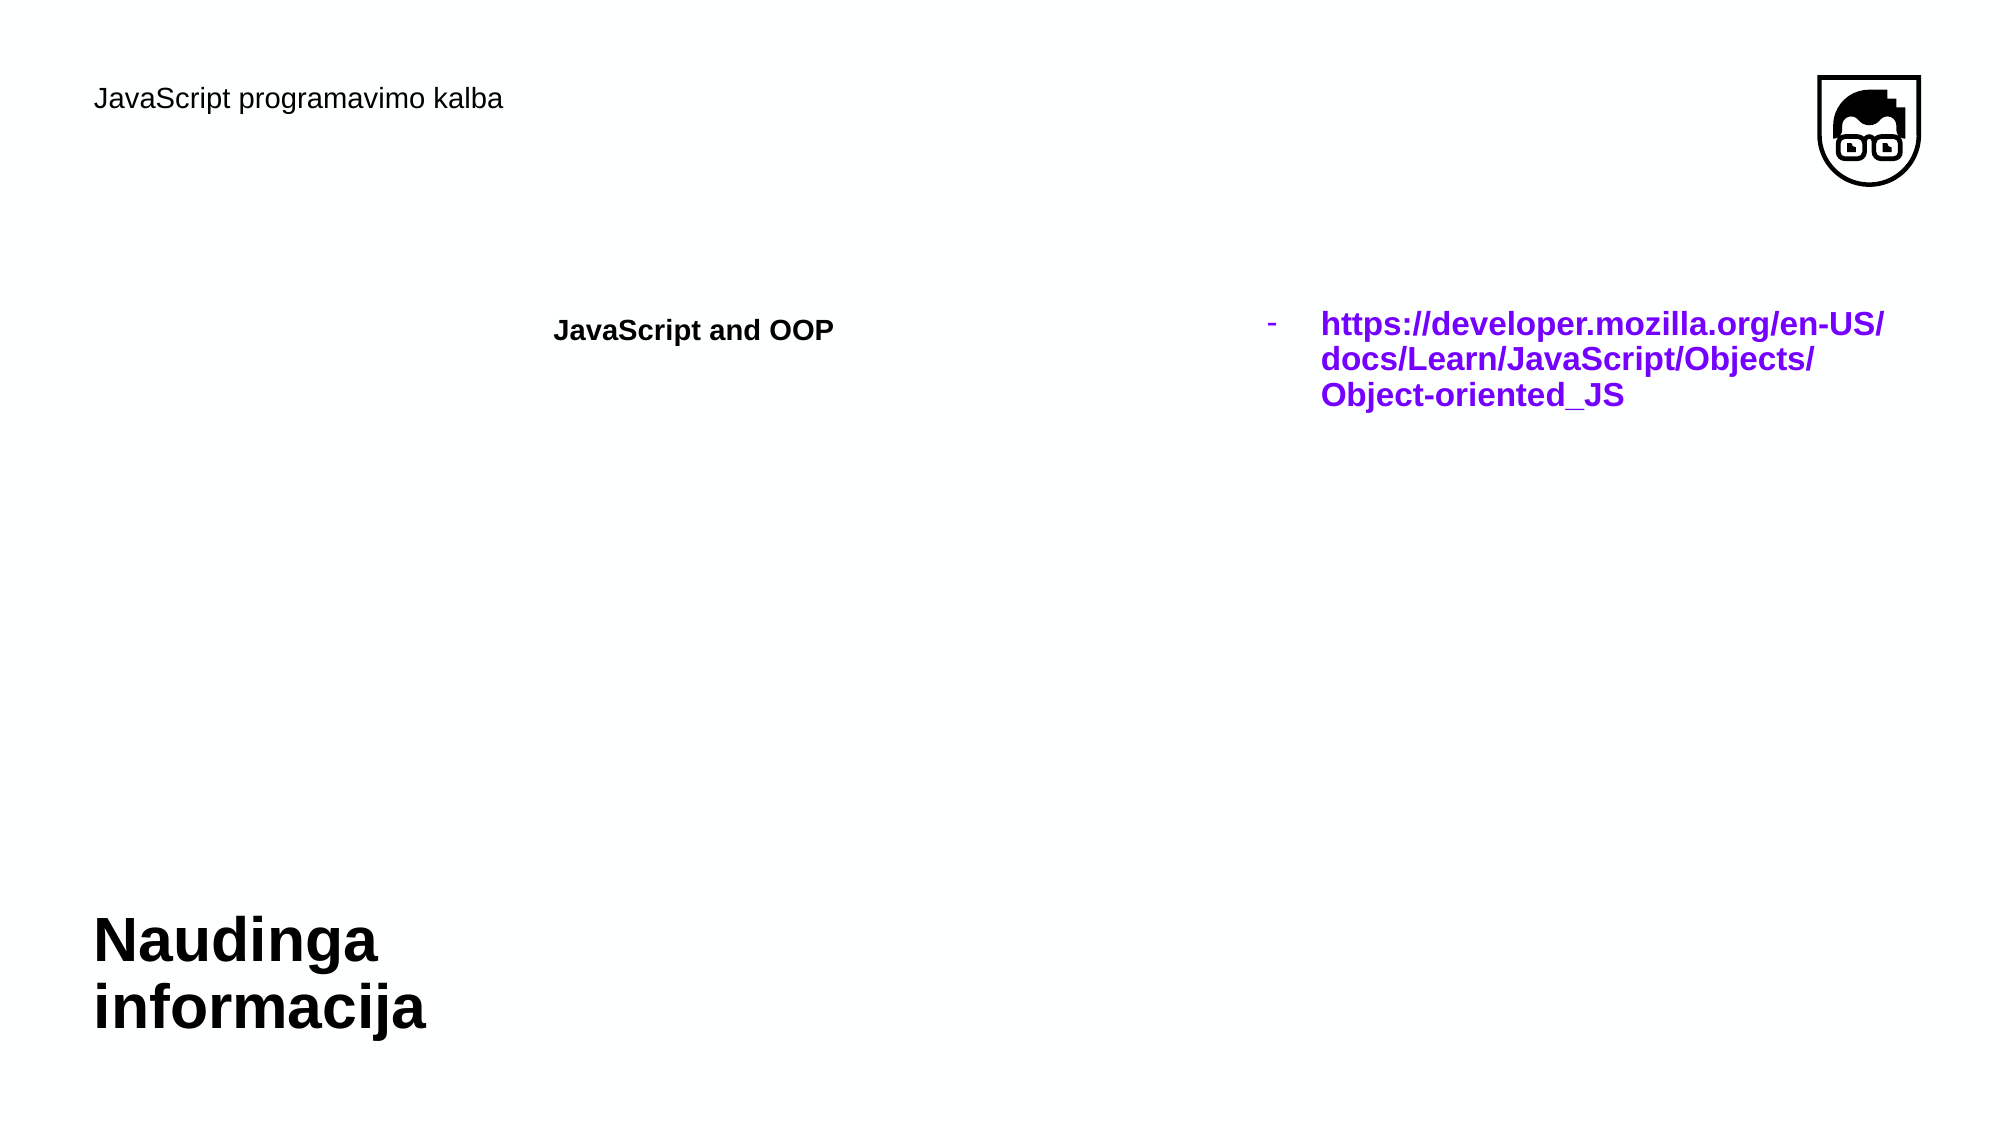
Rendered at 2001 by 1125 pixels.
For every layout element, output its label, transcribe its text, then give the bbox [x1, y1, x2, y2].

list JavaScript and OOP [538, 298, 1154, 359]
list https://developer.mozilla.org/en-US/docs/Learn/JavaScript/Objects/Object-oriented_JS [1230, 298, 1922, 427]
title Naudinga informacija [78, 825, 464, 1050]
list JavaScript programavimo kalba [78, 75, 1000, 150]
